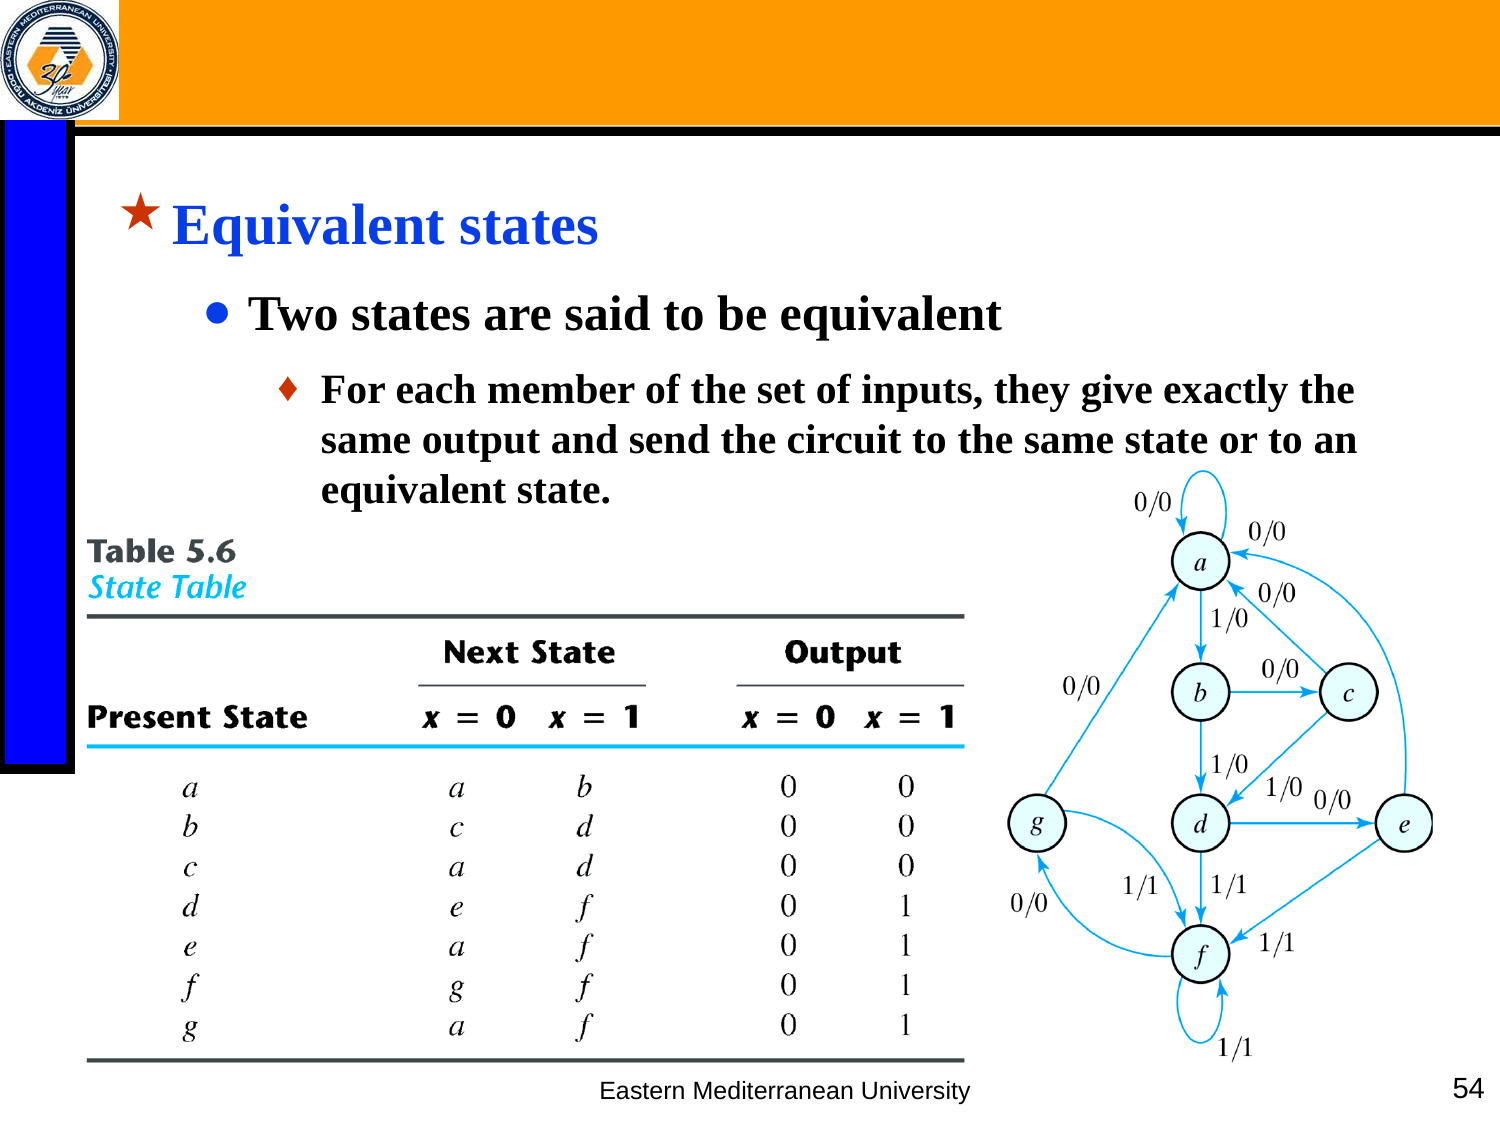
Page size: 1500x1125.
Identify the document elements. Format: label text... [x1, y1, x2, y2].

picture [82, 533, 967, 1067]
slide_number 53 [1303, 1064, 1500, 1112]
list Equivalent states Two states are said to be equivalent For each member of the set of inputs, they give exactly the same output and send the circuit to the same state or to an equivalent state. One of them can be removed. [100, 178, 1459, 692]
picture [0, 0, 119, 120]
footer Eastern Mediterranean University [513, 1064, 1057, 1112]
picture [994, 466, 1451, 1064]
